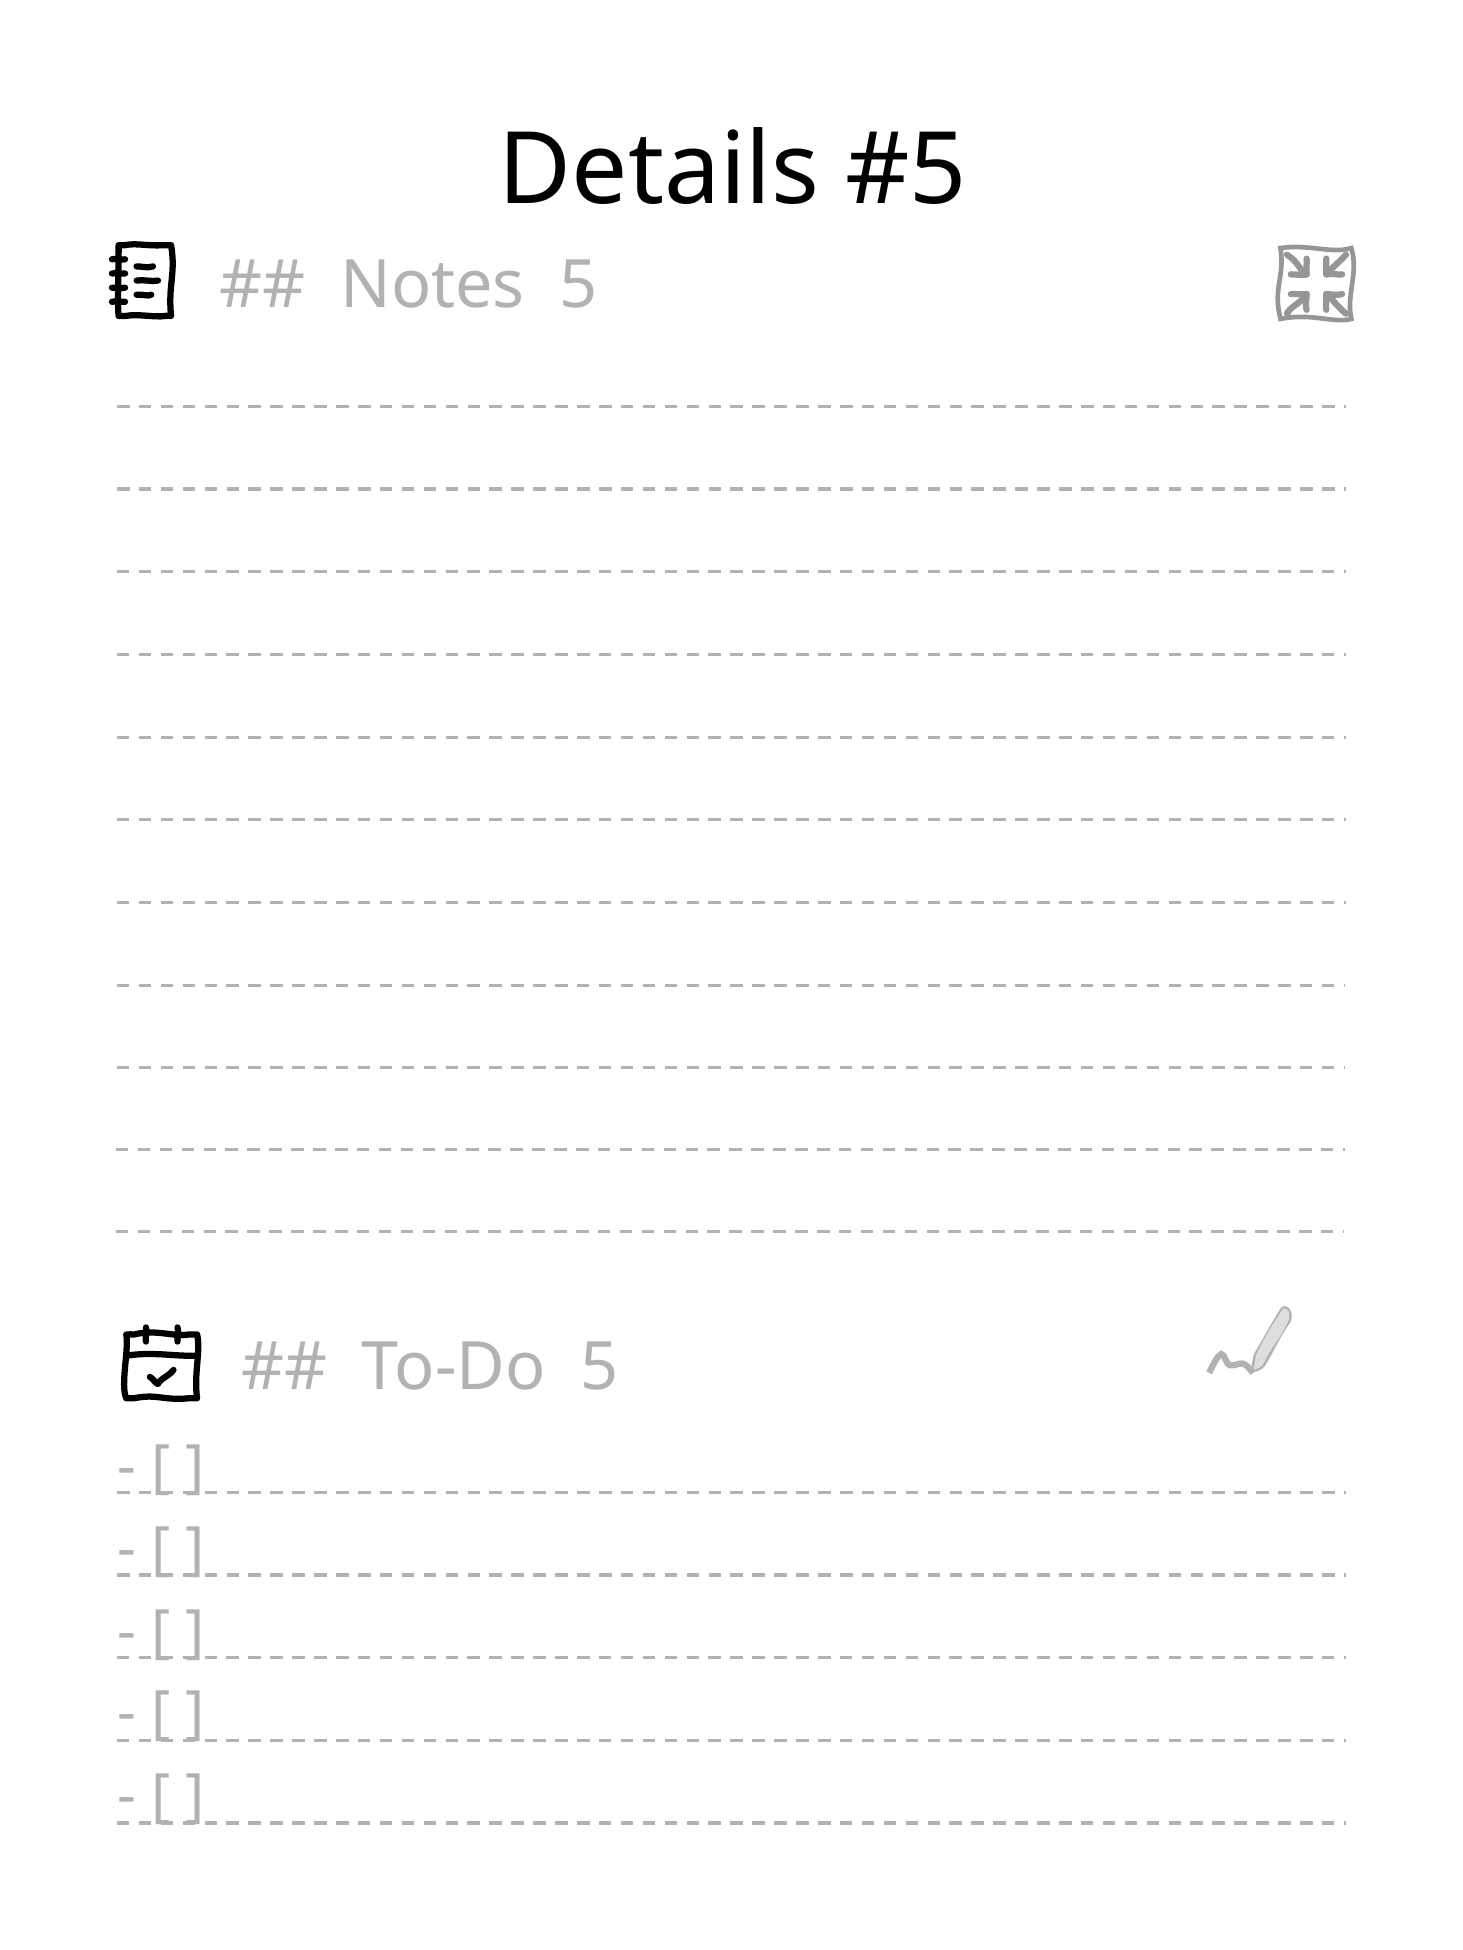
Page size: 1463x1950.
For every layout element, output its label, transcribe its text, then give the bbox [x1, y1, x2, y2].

text_box ## Notes 5 [204, 233, 693, 328]
text_box [1276, 245, 1356, 322]
text_box ## To-Do 5 [226, 1315, 732, 1411]
text_box - [ ] [102, 1749, 264, 1835]
text_box - [ ] [102, 1420, 264, 1502]
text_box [125, 1326, 198, 1399]
text_box Details #5 [104, 96, 1362, 232]
text_box - [ ] [102, 1666, 264, 1749]
text_box - [ ] [102, 1502, 264, 1585]
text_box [111, 244, 172, 317]
text_box - [ ] [102, 1585, 264, 1666]
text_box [1286, 254, 1347, 315]
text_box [1208, 1308, 1290, 1374]
